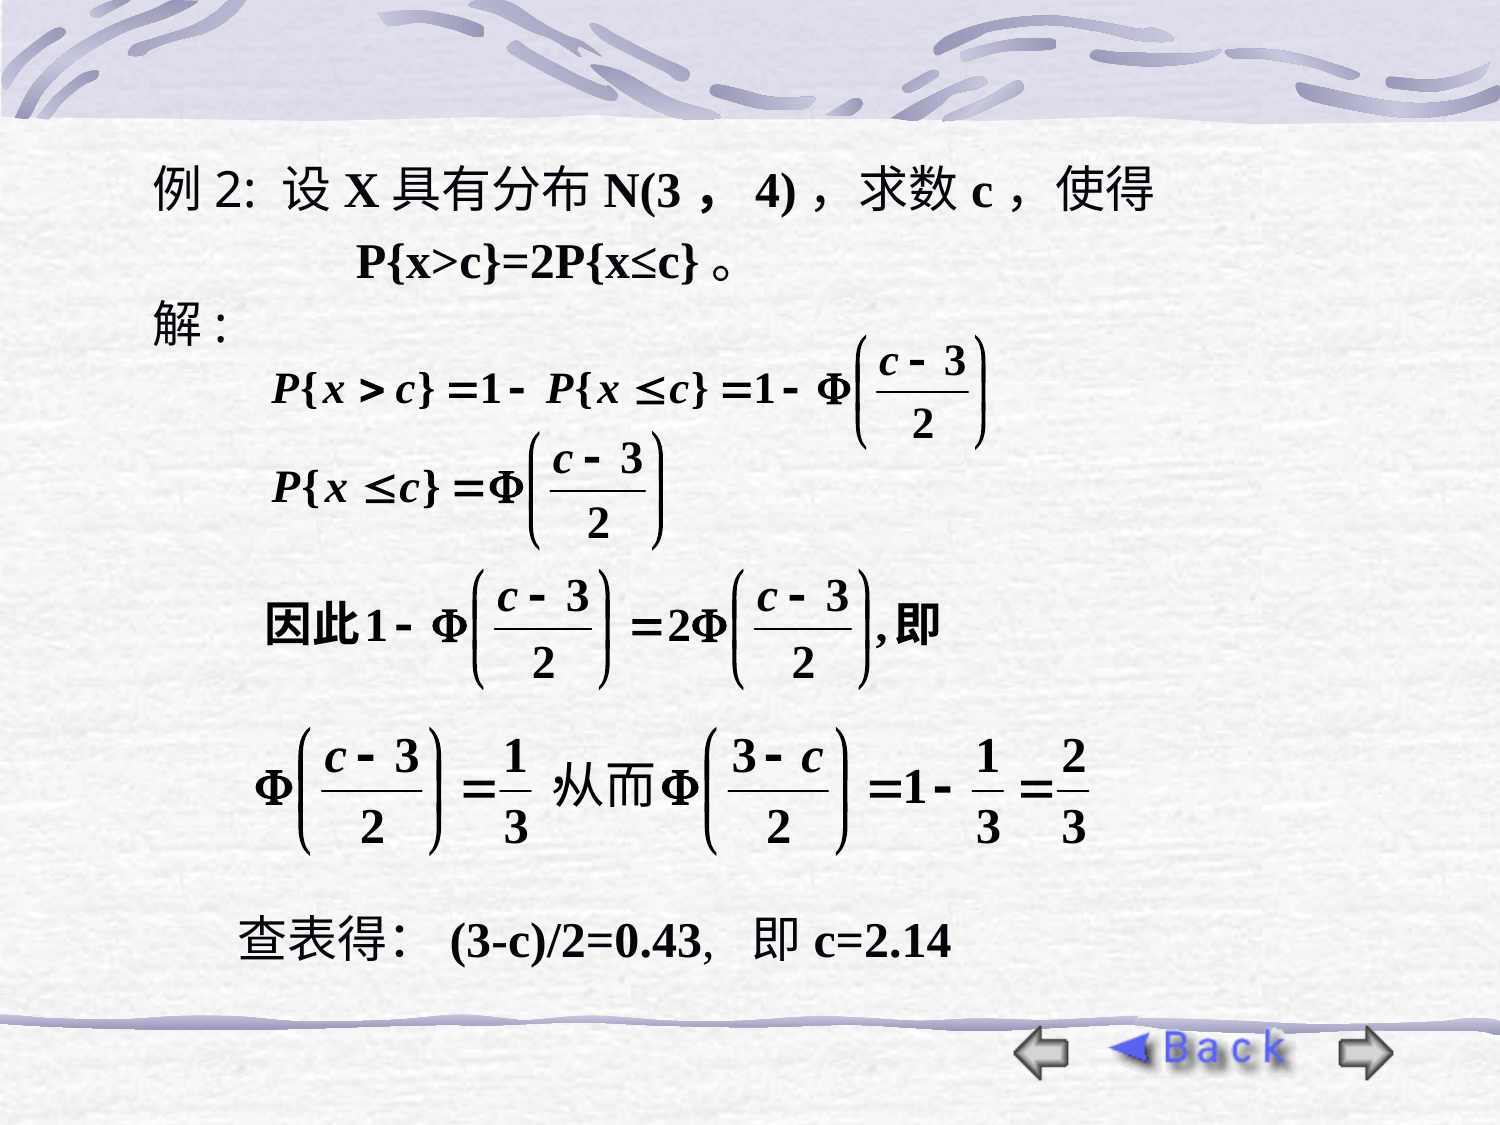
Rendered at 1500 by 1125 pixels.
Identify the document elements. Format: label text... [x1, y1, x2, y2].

text_box 查表得：(3-c)/2=0.43, 即c=2.14 [222, 899, 980, 975]
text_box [247, 719, 1099, 863]
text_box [262, 328, 1001, 457]
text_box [262, 424, 676, 557]
list 例2: 设X具有分布N(3，4)，求数c，使得 P{x>c}=2P{x≤c}。 解: [137, 137, 1413, 338]
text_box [262, 562, 951, 697]
picture [0, 0, 1500, 1125]
